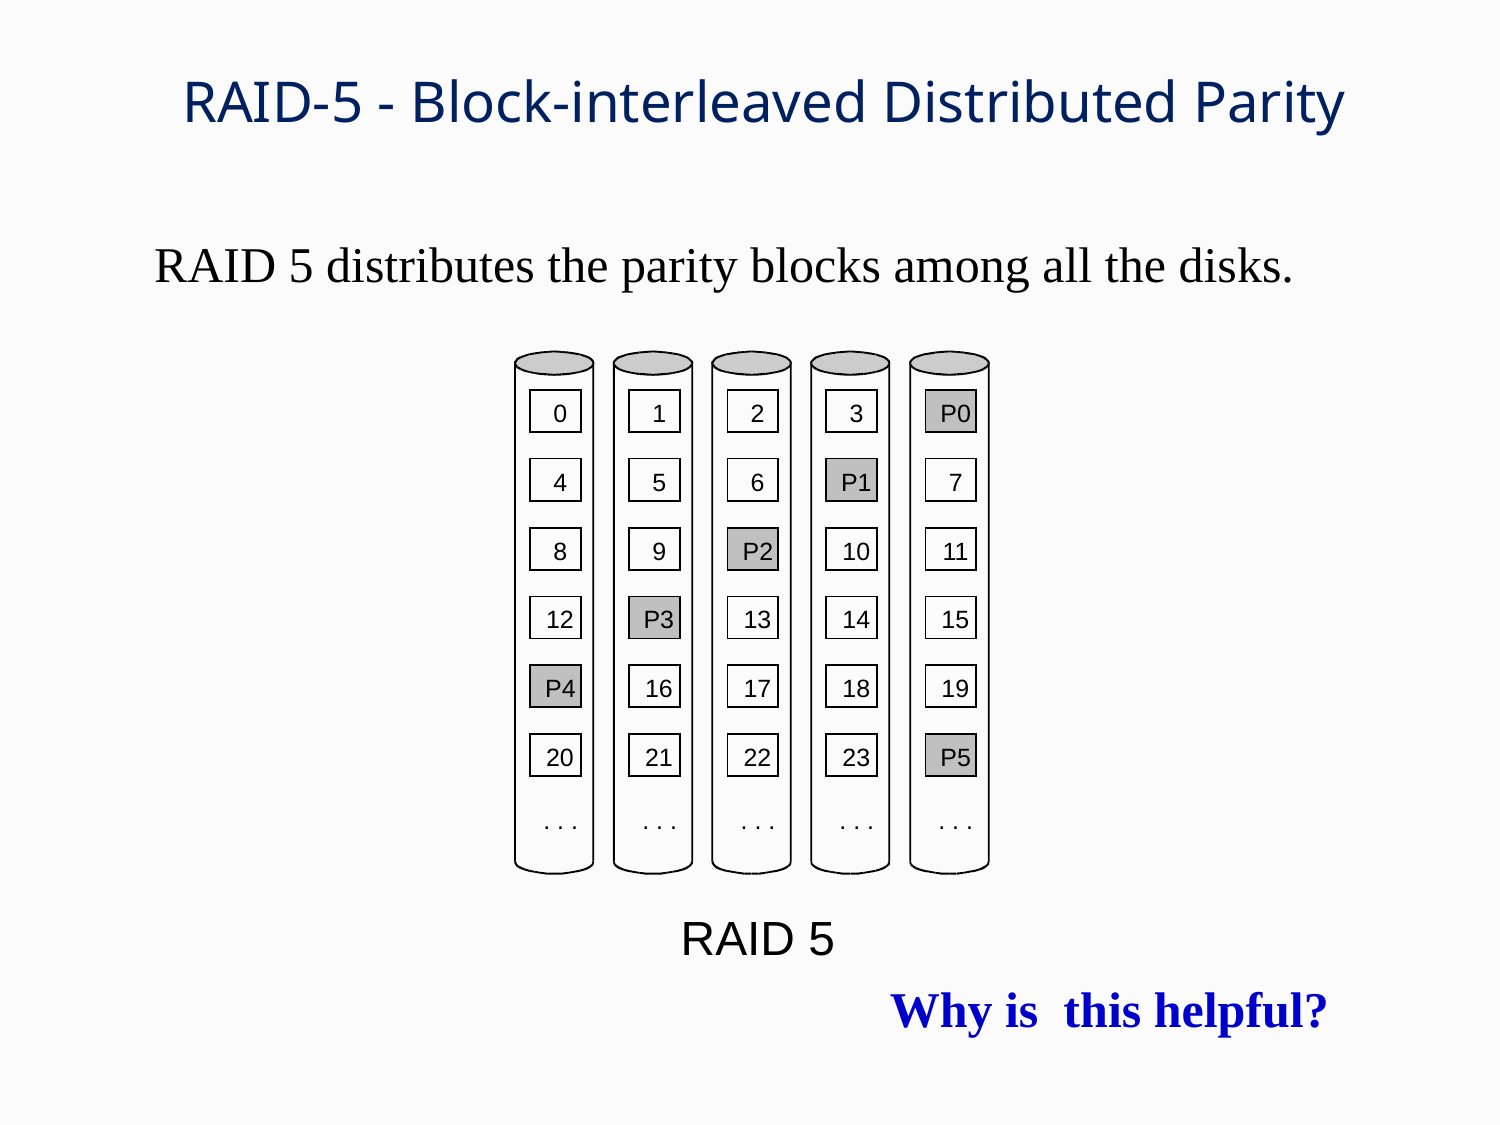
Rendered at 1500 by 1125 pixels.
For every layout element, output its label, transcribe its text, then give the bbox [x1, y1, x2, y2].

text_box [793, 347, 993, 352]
text_box RAID 5 [680, 907, 836, 966]
text_box Why is this helpful? [874, 970, 1345, 1046]
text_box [513, 350, 709, 875]
list RAID 5 distributes the parity blocks among all the disks. [139, 224, 1415, 947]
title RAID-5 - Block-interleaved Distributed Parity [166, 24, 1362, 175]
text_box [711, 350, 990, 875]
text_box [511, 879, 993, 970]
